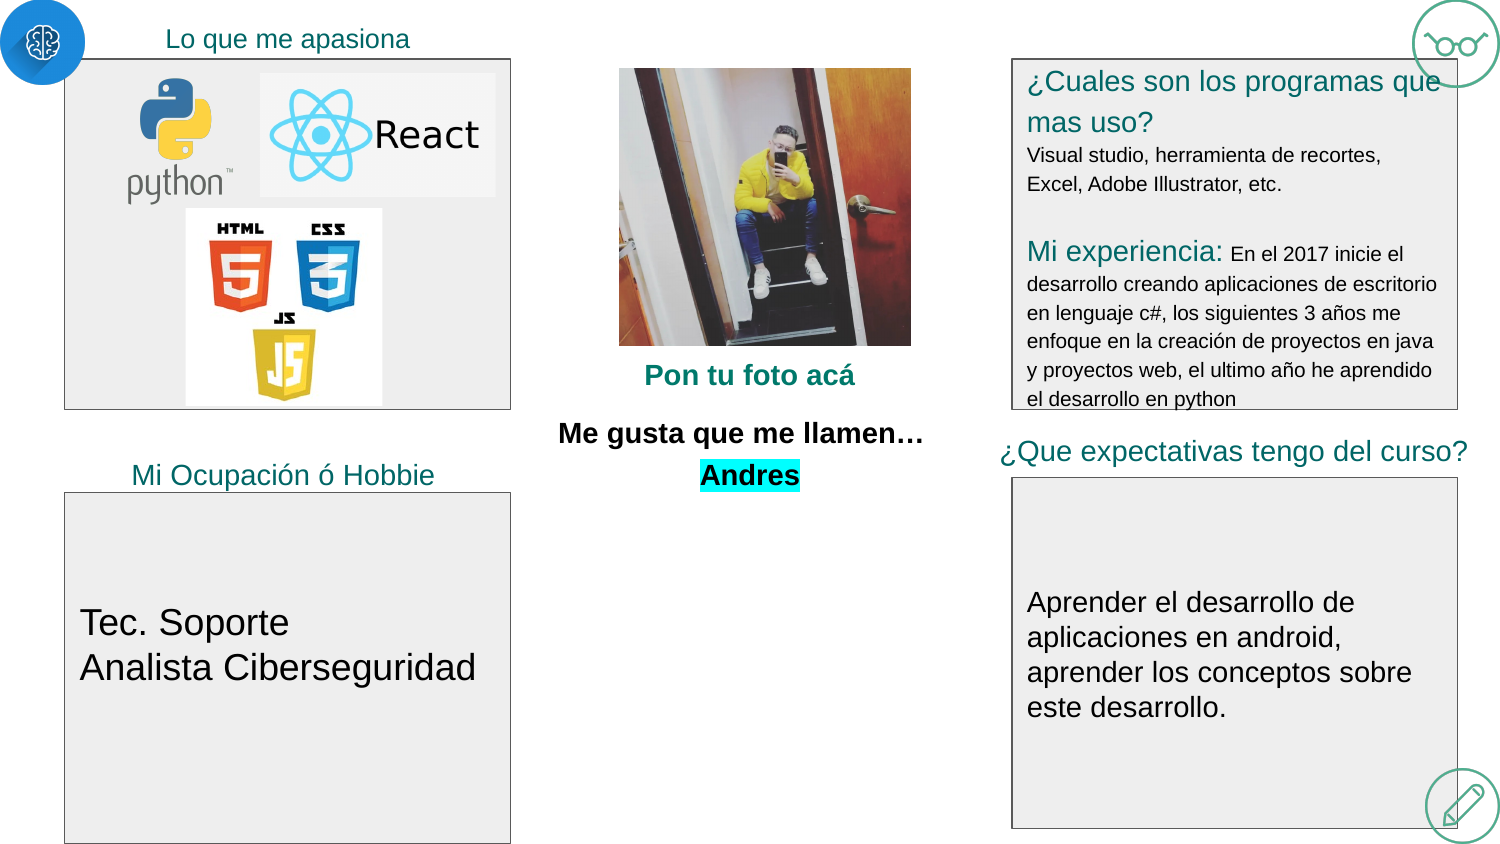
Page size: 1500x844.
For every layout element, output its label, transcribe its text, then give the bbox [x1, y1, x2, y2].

text_box ¿Cuales son los programas que mas uso? Visual studio, herramienta de recortes, Excel, Adobe Illustrator, etc. Mi experiencia: En el 2017 inicie el desarrollo creando aplicaciones de escritorio en lenguaje c#, los siguientes 3 años me enfoque en la creación de proyectos en java y proyectos web, el ultimo año he aprendido el desarrollo en python [1011, 42, 1458, 426]
picture [618, 67, 911, 346]
text_box Aprender el desarrollo de aplicaciones en android, aprender los conceptos sobre este desarrollo. [1011, 514, 1458, 829]
picture [1424, 768, 1500, 844]
text_box Me gusta que me llamen… Andres [503, 392, 996, 538]
text_box Pon tu foto acá [572, 334, 928, 392]
picture [1412, 0, 1500, 88]
text_box ¿Que expectativas tengo del curso? [996, 409, 1500, 514]
picture [185, 208, 383, 406]
text_box [88, 69, 511, 410]
picture [0, 0, 496, 207]
text_box Lo que me apasiona [85, 0, 534, 69]
text_box [64, 94, 182, 410]
text_box Tec. Soporte Analista Ciberseguridad [64, 539, 511, 844]
text_box Mi Ocupación ó Hobbie [37, 434, 530, 539]
